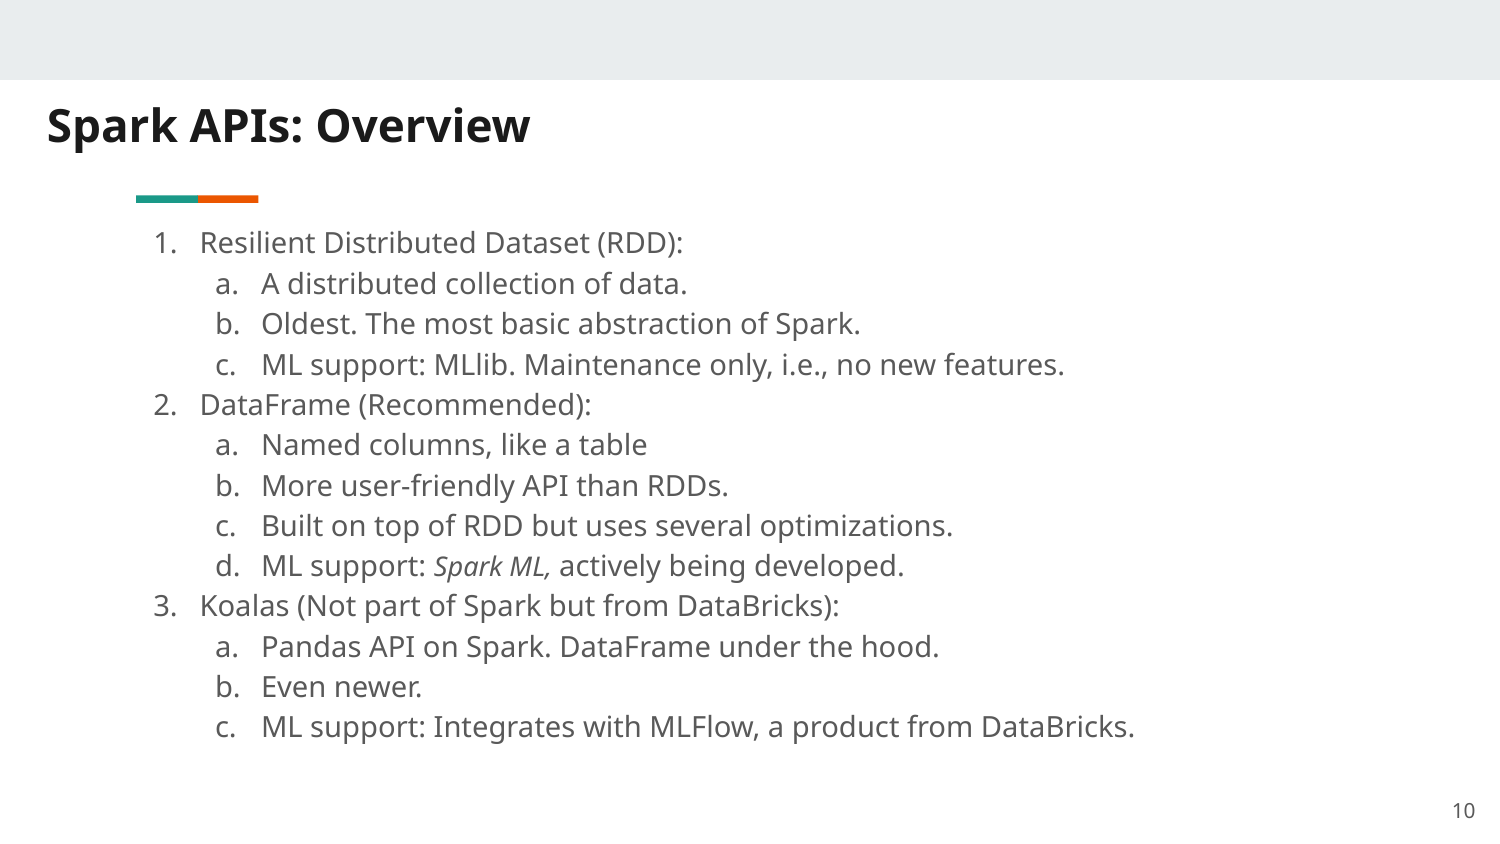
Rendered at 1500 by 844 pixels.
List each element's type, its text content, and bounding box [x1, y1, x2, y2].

title Spark APIs: Overview [31, 81, 1293, 170]
list Resilient Distributed Dataset (RDD): A distributed collection of data. Oldest. The most basic abstraction of Spark. ML support: MLlib. Maintenance only, i.e., no new features. DataFrame (Recommended): Named columns, like a table More user-friendly API than RDDs. Built on top of RDD but uses several optimizations. ML support: Spark ML, actively being developed. Koalas (Not part of Spark but from DataBricks): Pandas API on Spark. DataFrame under the hood. Even newer. ML support: Integrates with MLFlow, a product from DataBricks. [123, 204, 1485, 774]
slide_number ‹#› [1435, 551, 1491, 844]
